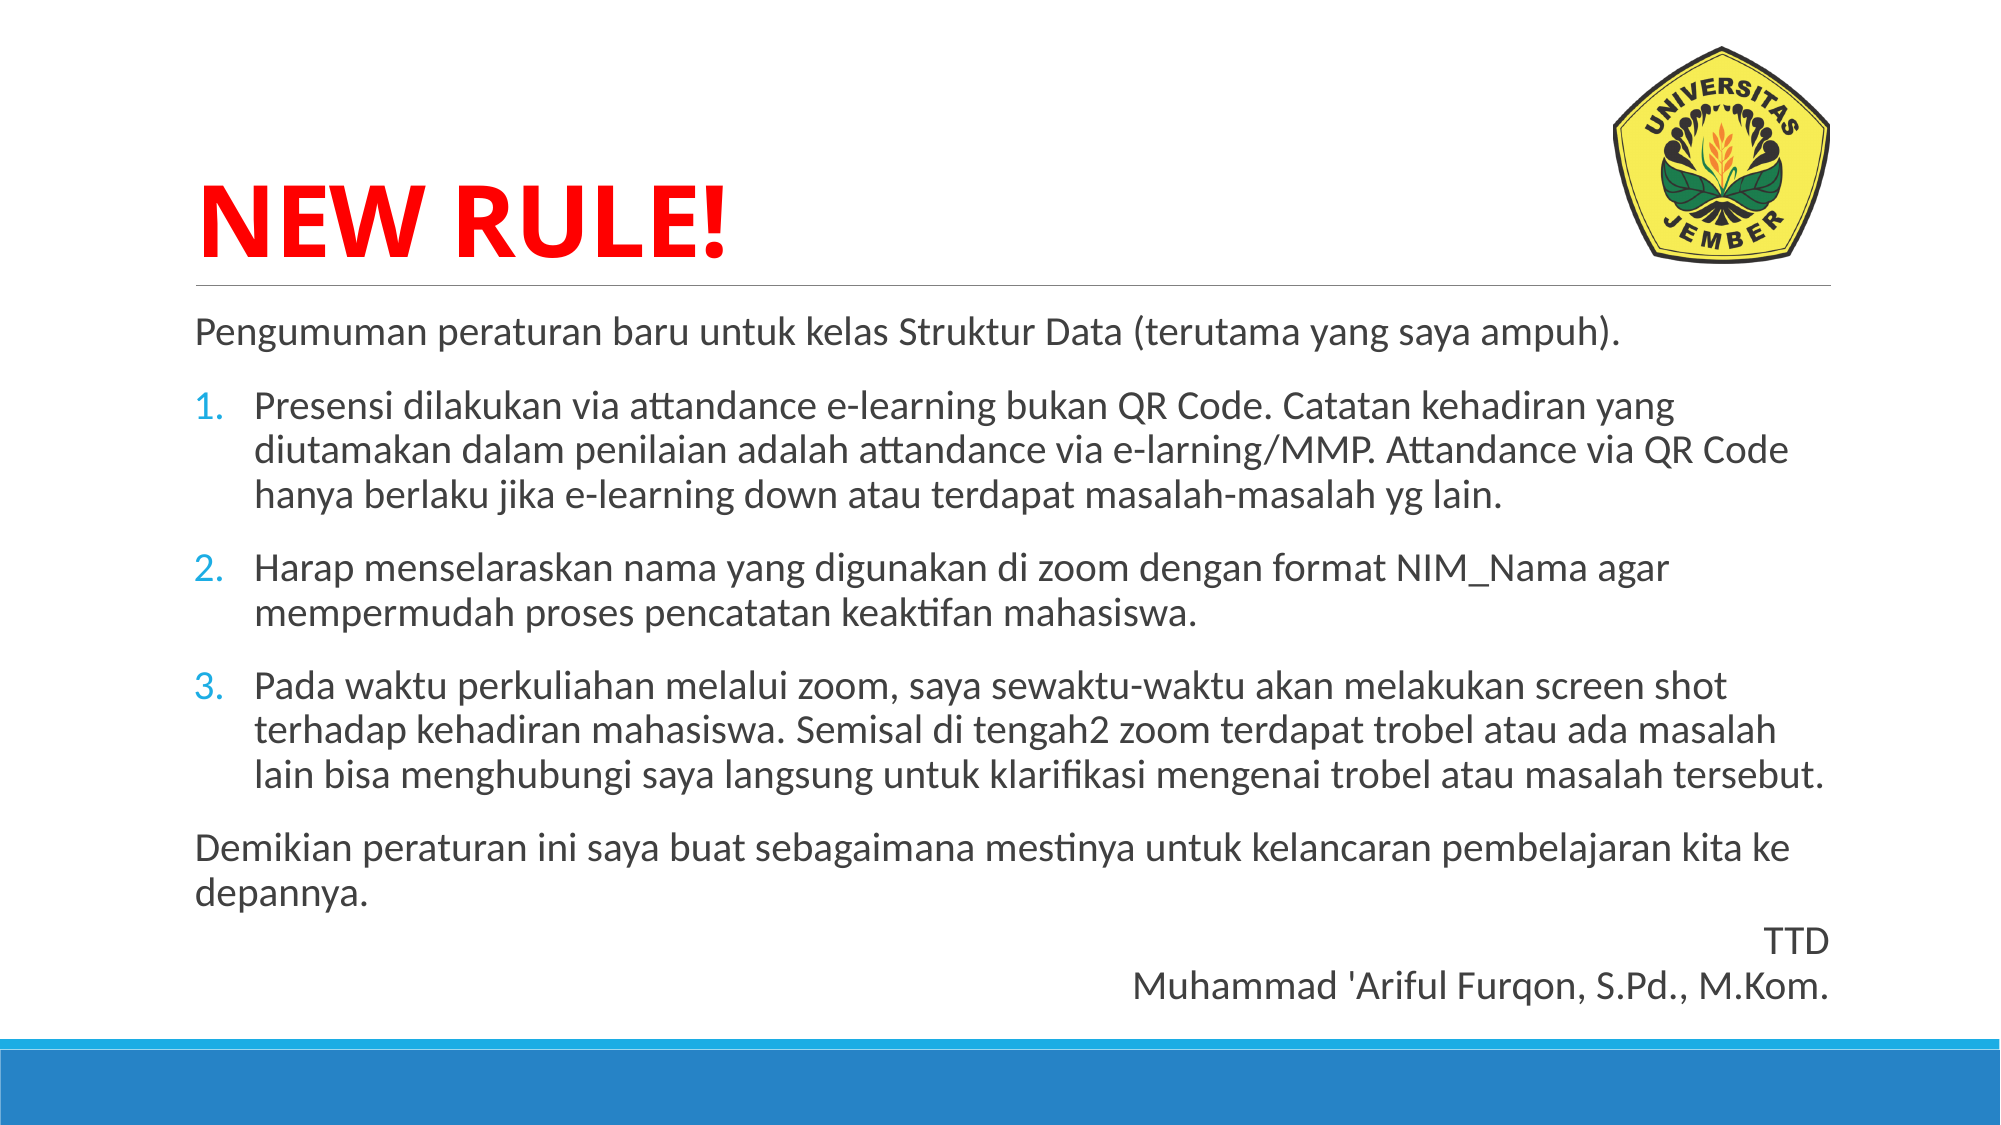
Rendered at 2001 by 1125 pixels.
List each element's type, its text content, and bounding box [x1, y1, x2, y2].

list Pengumuman peraturan baru untuk kelas Struktur Data (terutama yang saya ampuh). Presensi dilakukan via attandance e-learning bukan QR Code. Catatan kehadiran yang diutamakan dalam penilaian adalah attandance via e-larning/MMP. Attandance via QR Code hanya berlaku jika e-learning down atau terdapat masalah-masalah yg lain. Harap menselaraskan nama yang digunakan di zoom dengan format NIM_Nama agar mempermudah proses pencatatan keaktifan mahasiswa. Pada waktu perkuliahan melalui zoom, saya sewaktu-waktu akan melakukan screen shot terhadap kehadiran mahasiswa. Semisal di tengah2 zoom terdapat trobel atau ada masalah lain bisa menghubungi saya langsung untuk klarifikasi mengenai trobel atau masalah tersebut. Demikian peraturan ini saya buat sebagaimana mestinya untuk kelancaran pembelajaran kita ke depannya. TTD Muhammad 'Ariful Furqon, S.Pd., M.Kom. [180, 302, 1830, 1037]
picture [1613, 46, 1831, 264]
title NEW RULE! [180, 47, 1830, 285]
